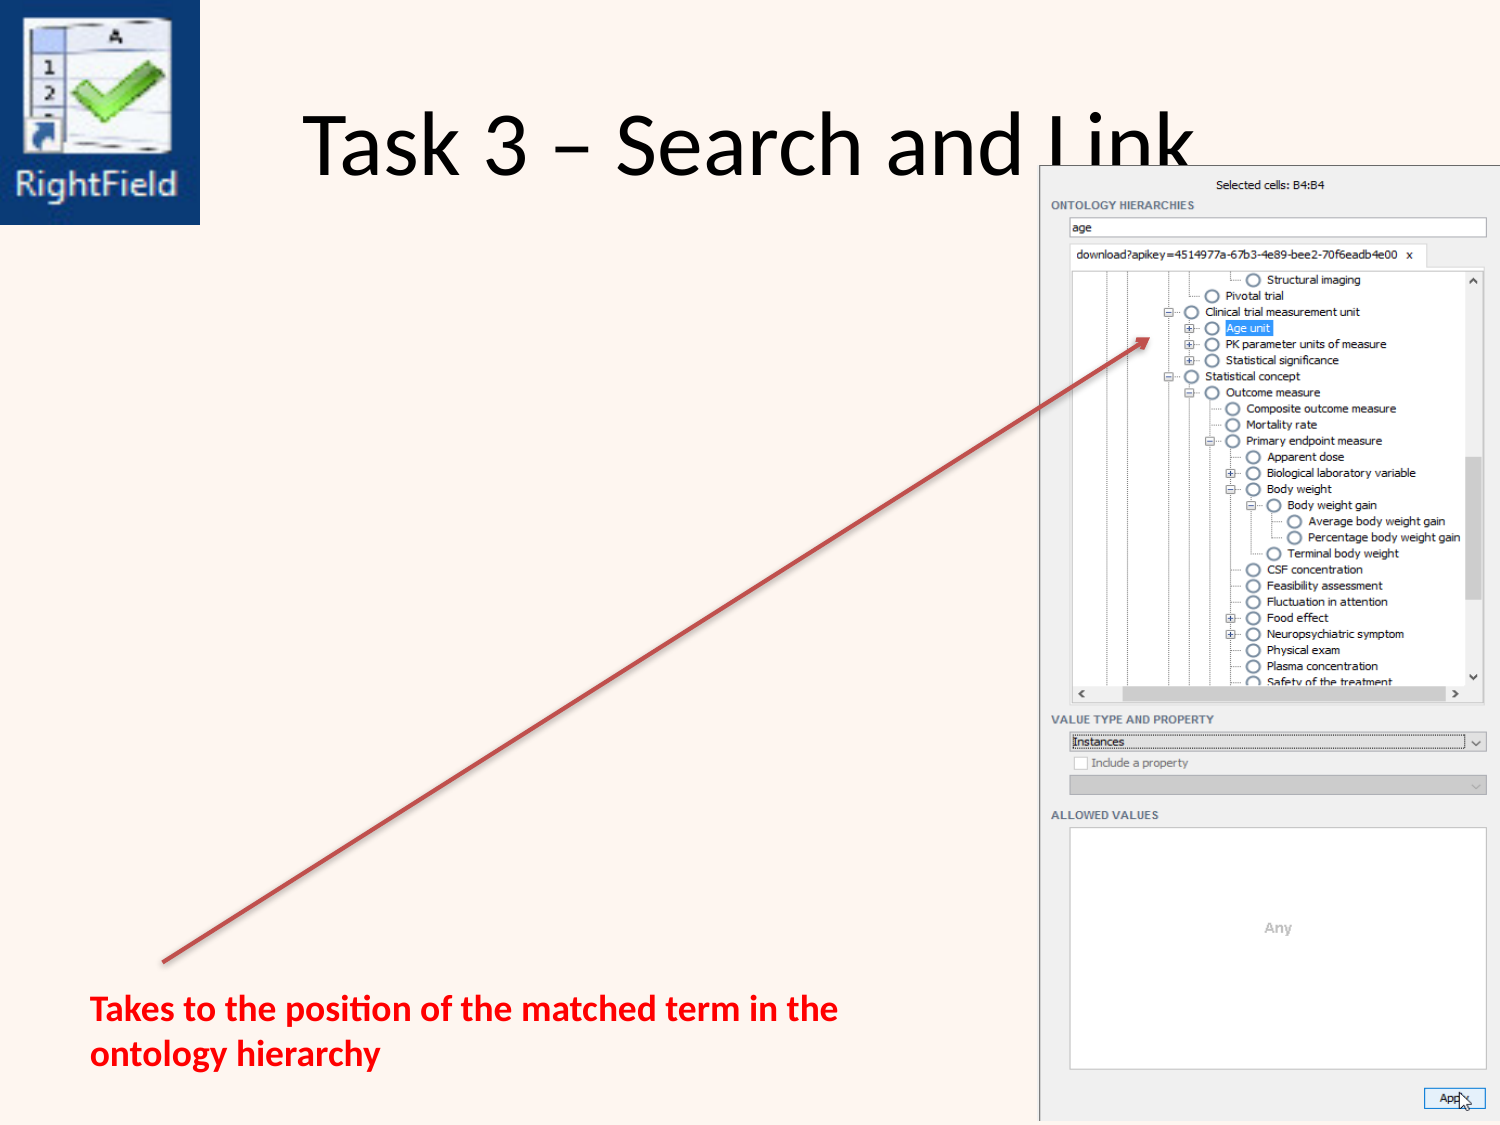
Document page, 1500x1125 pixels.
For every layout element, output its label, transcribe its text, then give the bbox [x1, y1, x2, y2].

text_box Takes to the position of the matched term in the ontology hierarchy [75, 976, 863, 1082]
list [1036, 165, 1500, 1122]
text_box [162, 337, 1151, 963]
picture [0, 0, 201, 225]
title Task 3 – Search and Link [197, 45, 1425, 233]
